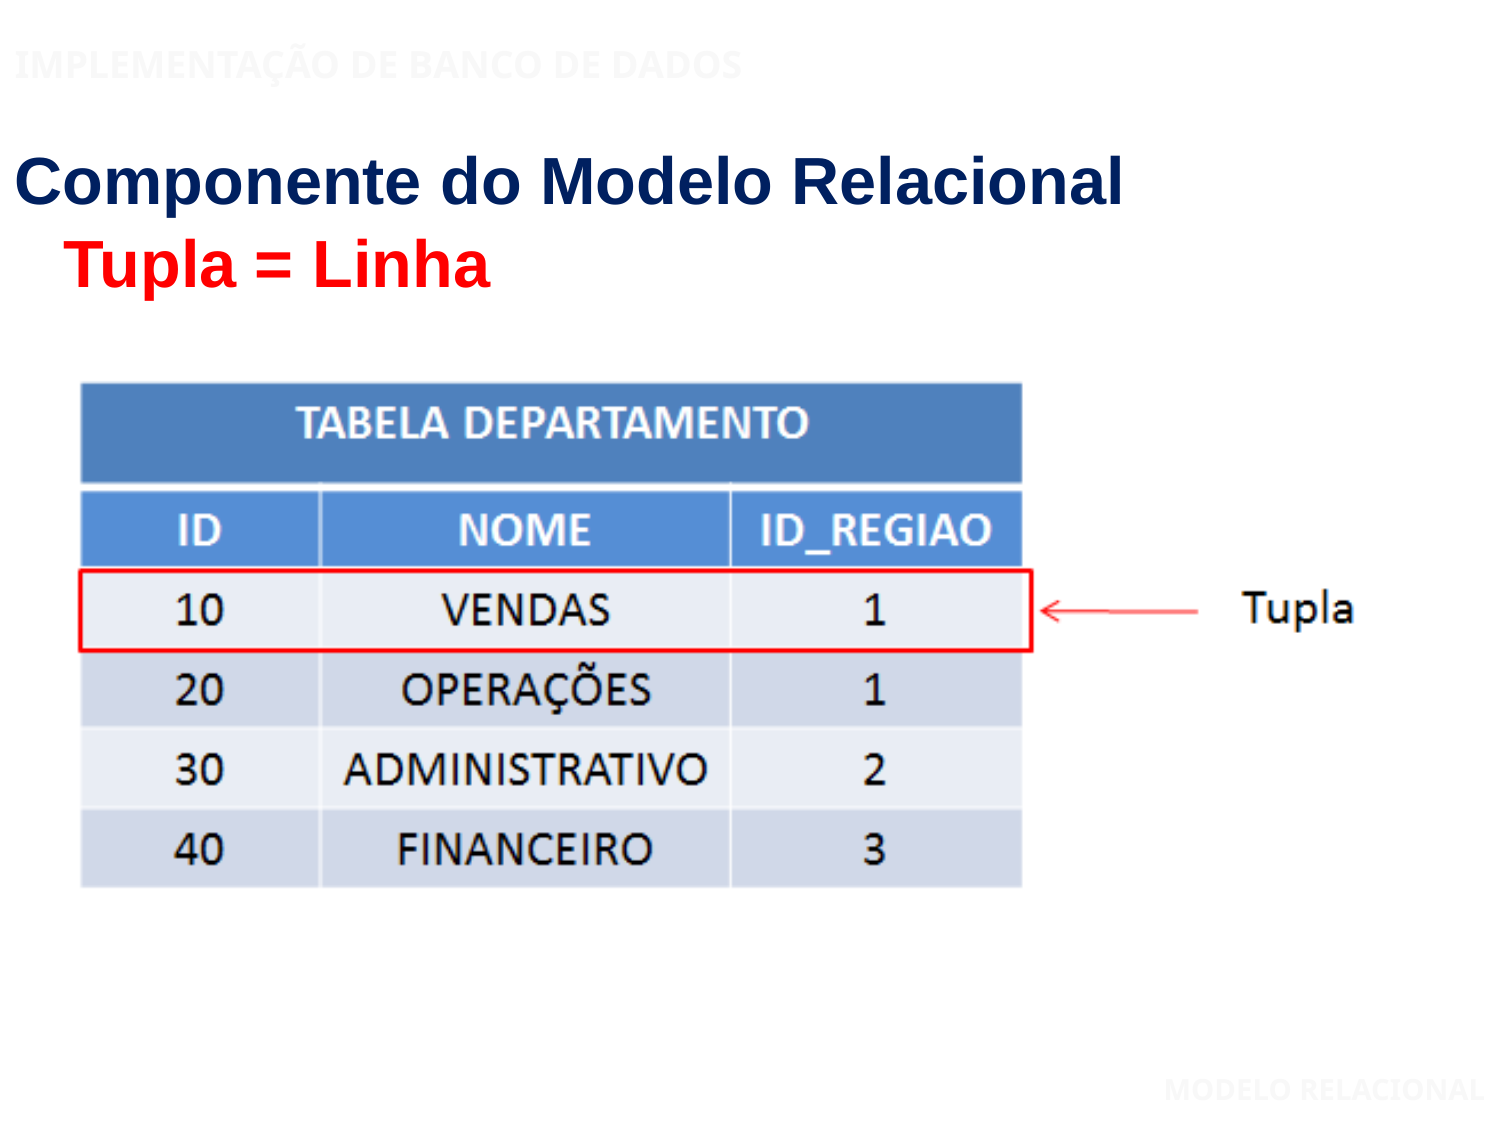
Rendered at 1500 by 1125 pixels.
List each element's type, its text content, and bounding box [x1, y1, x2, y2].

picture [49, 357, 1480, 919]
text_box Componente do Modelo Relacional [0, 130, 1159, 237]
text_box Tupla = Linha [49, 213, 1208, 320]
